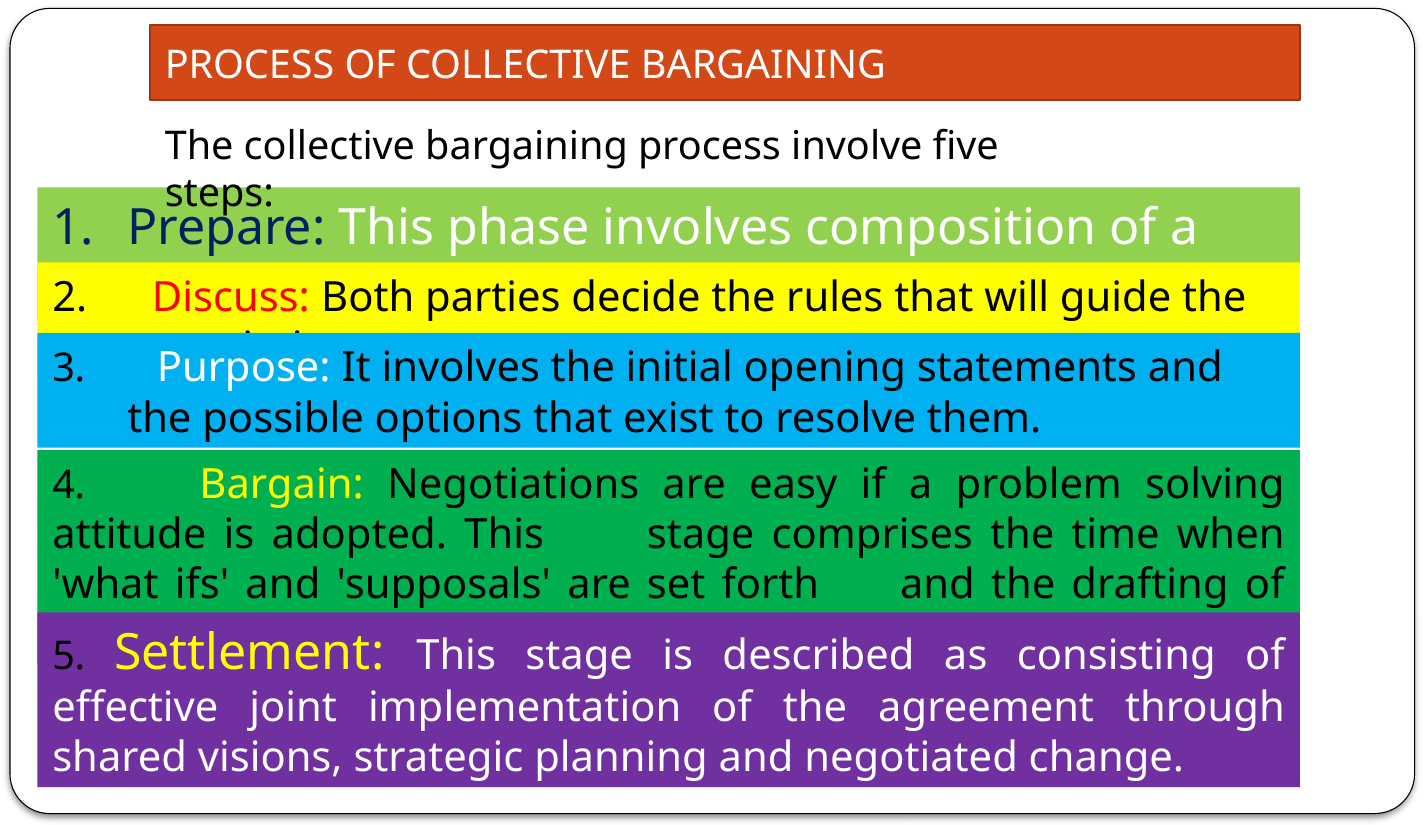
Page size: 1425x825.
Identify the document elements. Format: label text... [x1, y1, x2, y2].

text_box The collective bargaining process involve five steps: [149, 112, 1069, 223]
text_box 3. Purpose: It involves the initial opening statements and the possible options that exist to resolve them. [37, 332, 1300, 448]
text_box 5. Settlement: This stage is described as consisting of effective joint implementation of the agreement through shared visions, strategic planning and negotiated change. [37, 612, 1300, 788]
text_box PROCESS OF COLLECTIVE BARGAINING [149, 24, 1301, 101]
text_box Prepare: This phase involves composition of a negotiation team. [37, 187, 1300, 262]
text_box 4. Bargain: Negotiations are easy if a problem solving attitude is adopted. This stage comprises the time when 'what ifs' and 'supposals' are set forth and the drafting of agreements take place. [37, 449, 1300, 612]
text_box 2. Discuss: Both parties decide the rules that will guide the negotiations [37, 262, 1300, 332]
